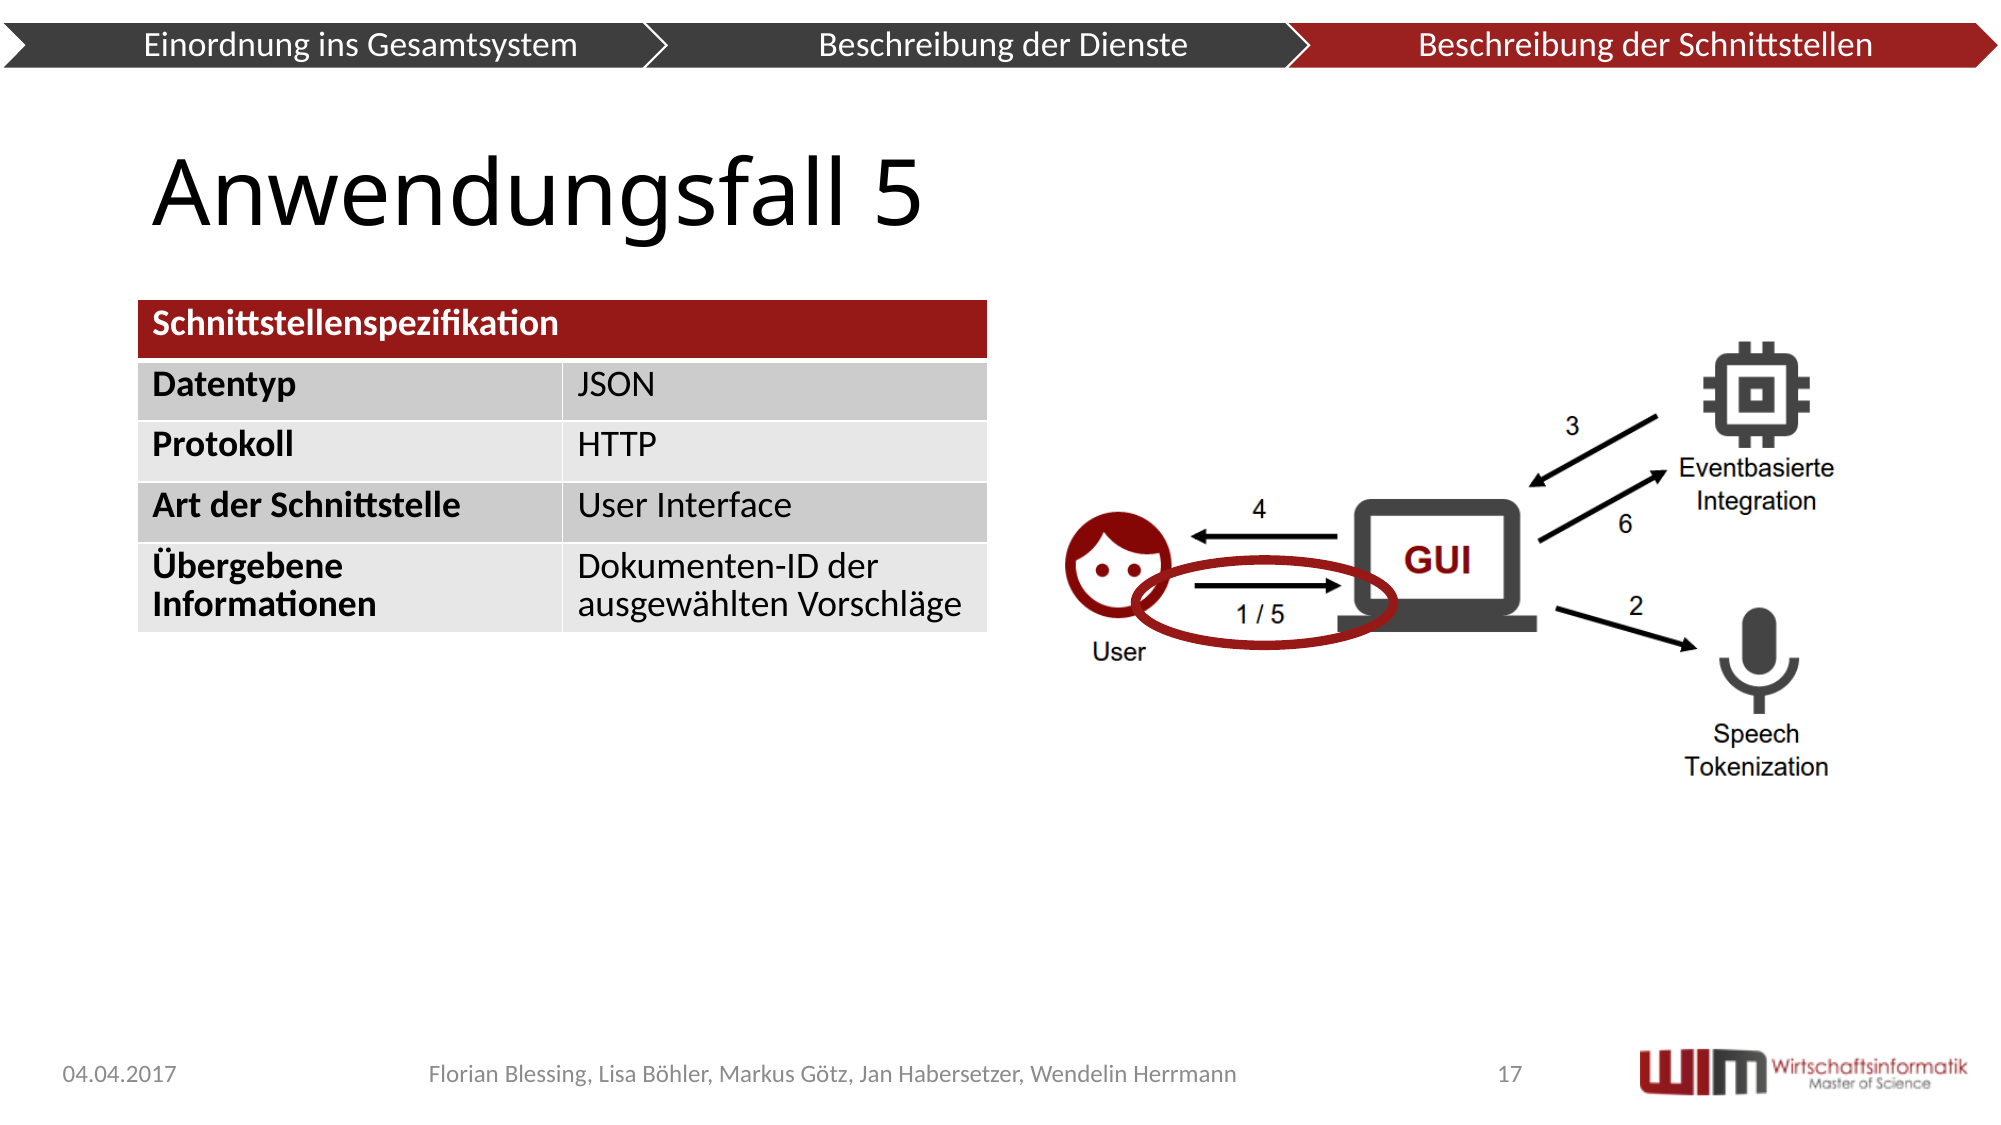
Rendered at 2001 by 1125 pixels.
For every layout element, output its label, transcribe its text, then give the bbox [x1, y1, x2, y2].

table_cell Art der Schnittstelle [138, 483, 562, 542]
table_cell Protokoll [138, 422, 562, 481]
title Anwendungsfall 5 [137, 113, 1863, 278]
table_cell Dokumenten-ID der ausgewählten Vorschläge [563, 544, 987, 632]
table_cell Datentyp [138, 363, 562, 420]
footer Florian Blessing, Lisa Böhler, Markus Götz, Jan Habersetzer, Wendelin Herrmann [330, 1042, 1338, 1103]
table_cell Übergebene Informationen [138, 544, 562, 632]
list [1012, 299, 1863, 831]
picture [1640, 1019, 1970, 1121]
table_cell JSON [563, 363, 987, 420]
table_cell HTTP [563, 422, 987, 481]
table_cell User Interface [563, 483, 987, 542]
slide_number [47, 1042, 228, 1103]
slide_number 17 [1440, 1042, 1538, 1103]
table_header Schnittstellenspezifikation [138, 300, 987, 358]
